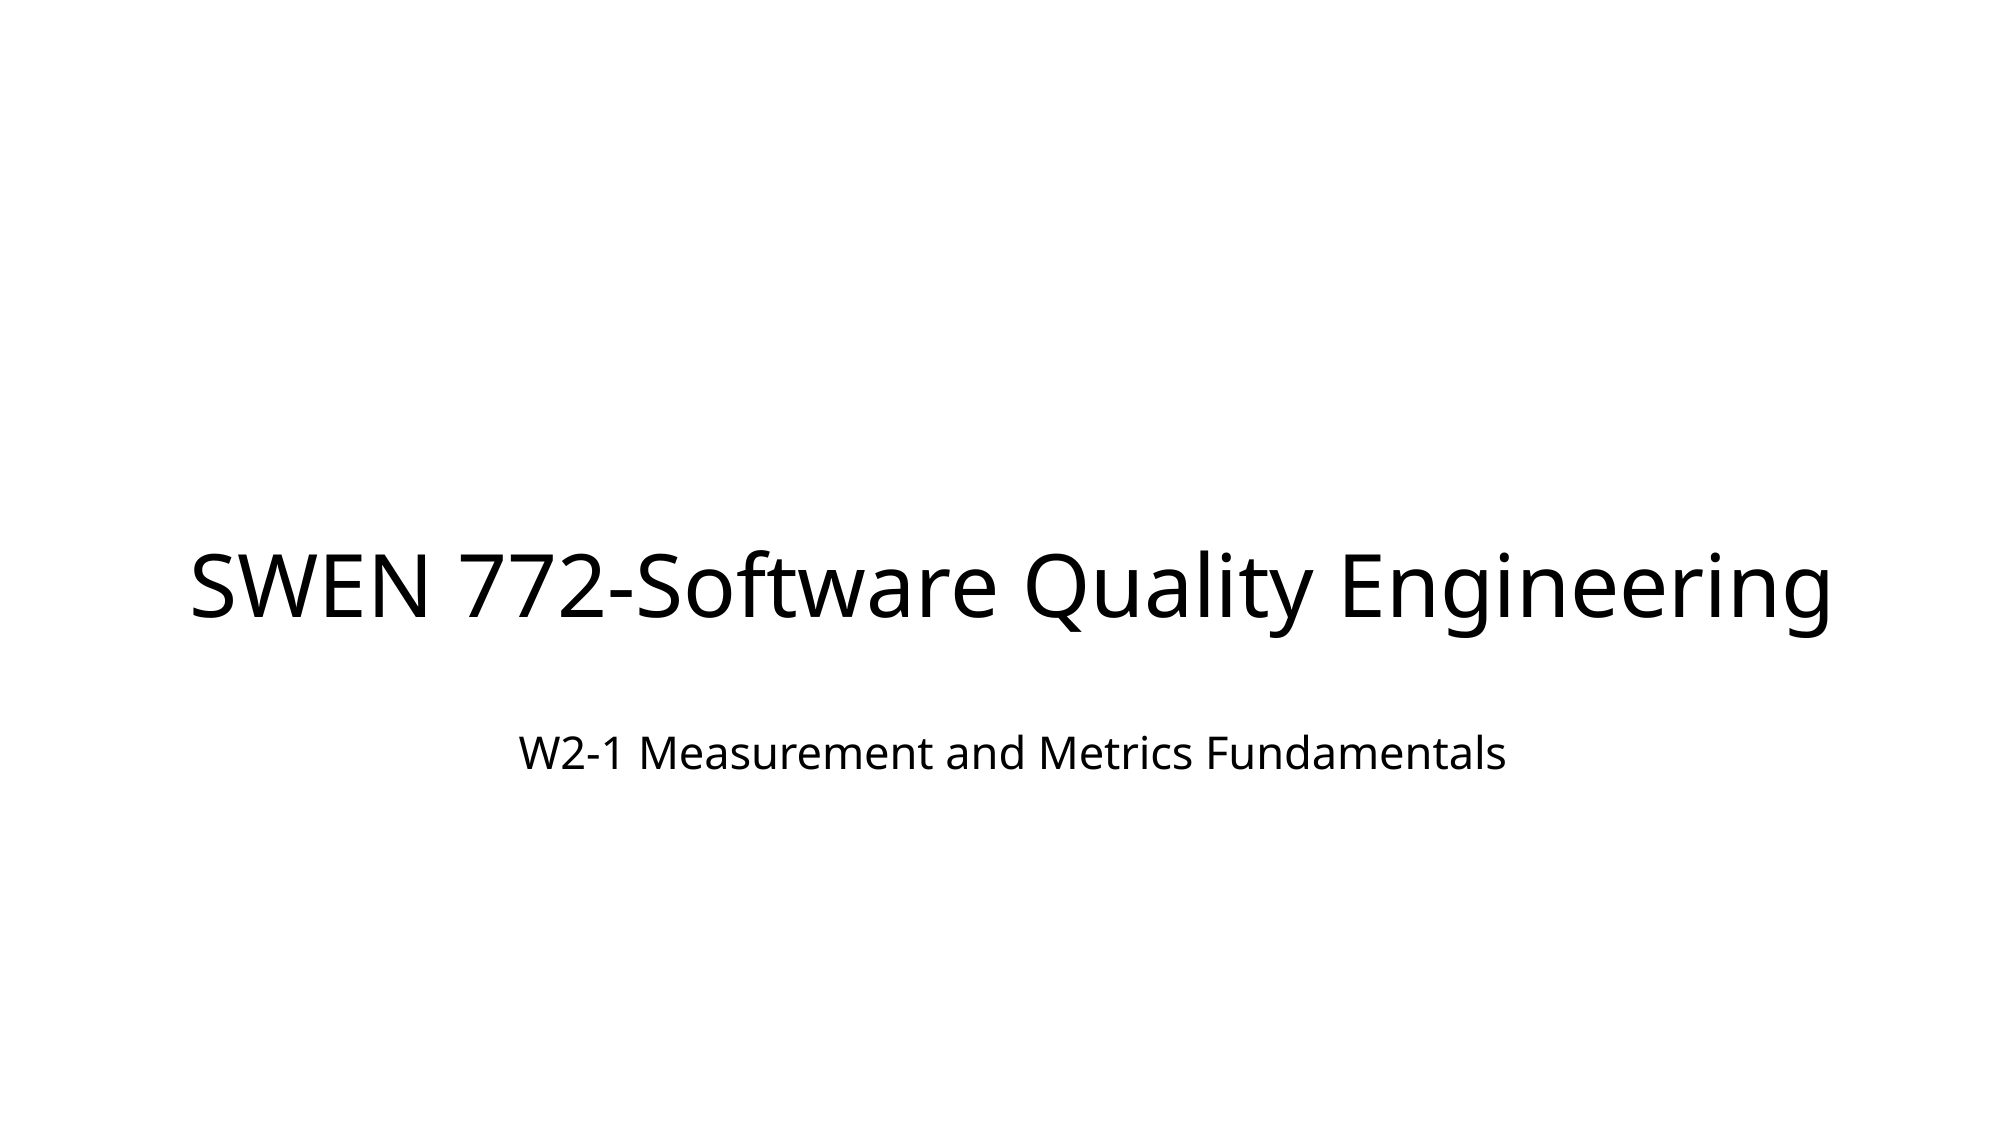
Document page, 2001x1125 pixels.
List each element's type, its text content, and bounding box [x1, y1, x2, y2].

title SWEN 772-Software Quality Engineering W2-1 Measurement and Metrics Fundamentals [137, 449, 1888, 787]
